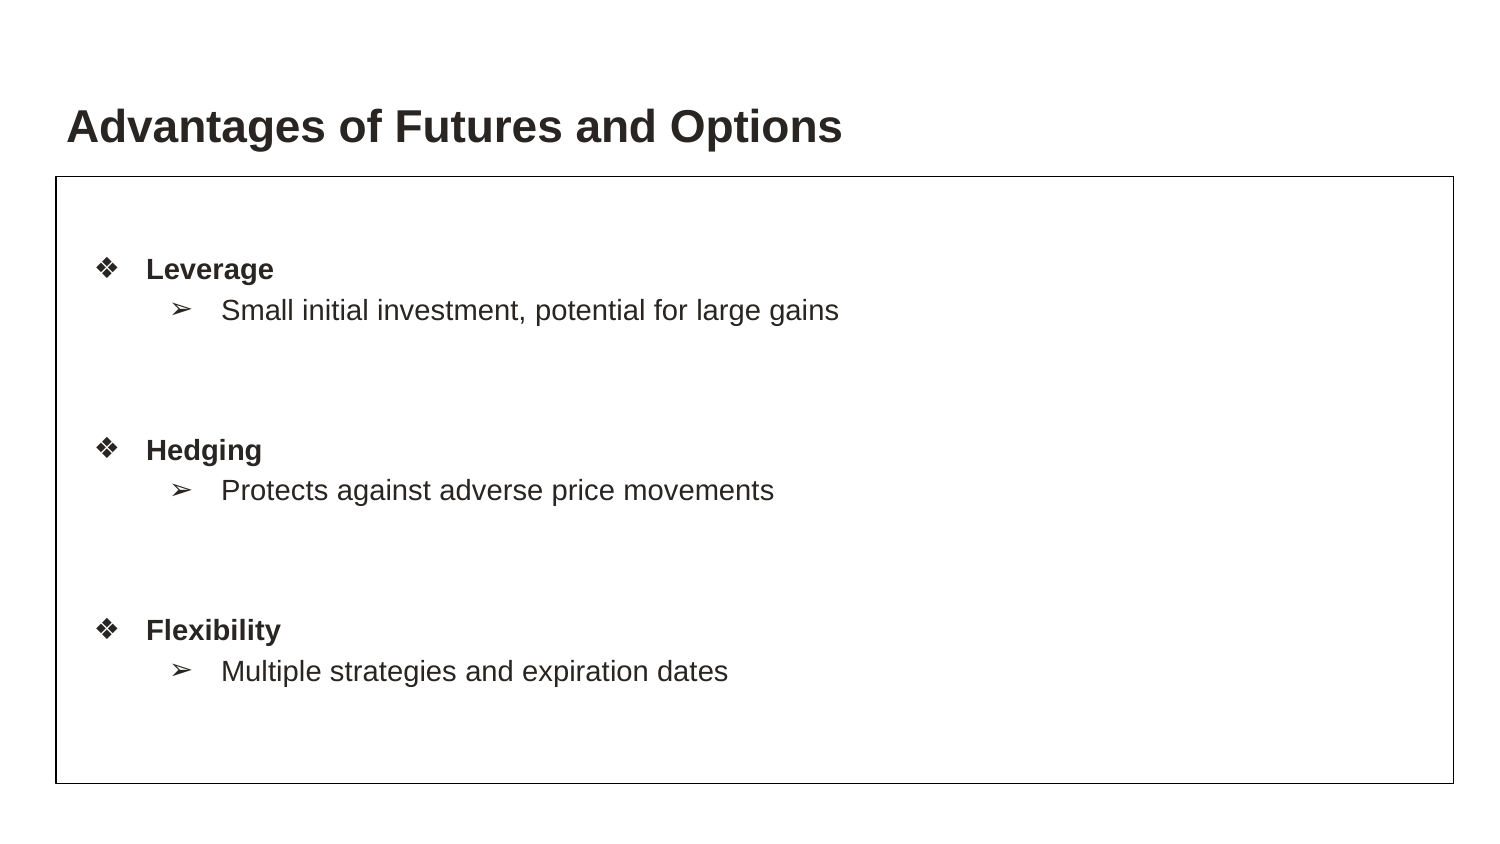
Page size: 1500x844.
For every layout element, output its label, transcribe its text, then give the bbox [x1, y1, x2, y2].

title Advantages of Futures and Options [51, 72, 1449, 167]
list Leverage Small initial investment, potential for large gains Hedging Protects against adverse price movements Flexibility Multiple strategies and expiration dates [55, 176, 1454, 784]
